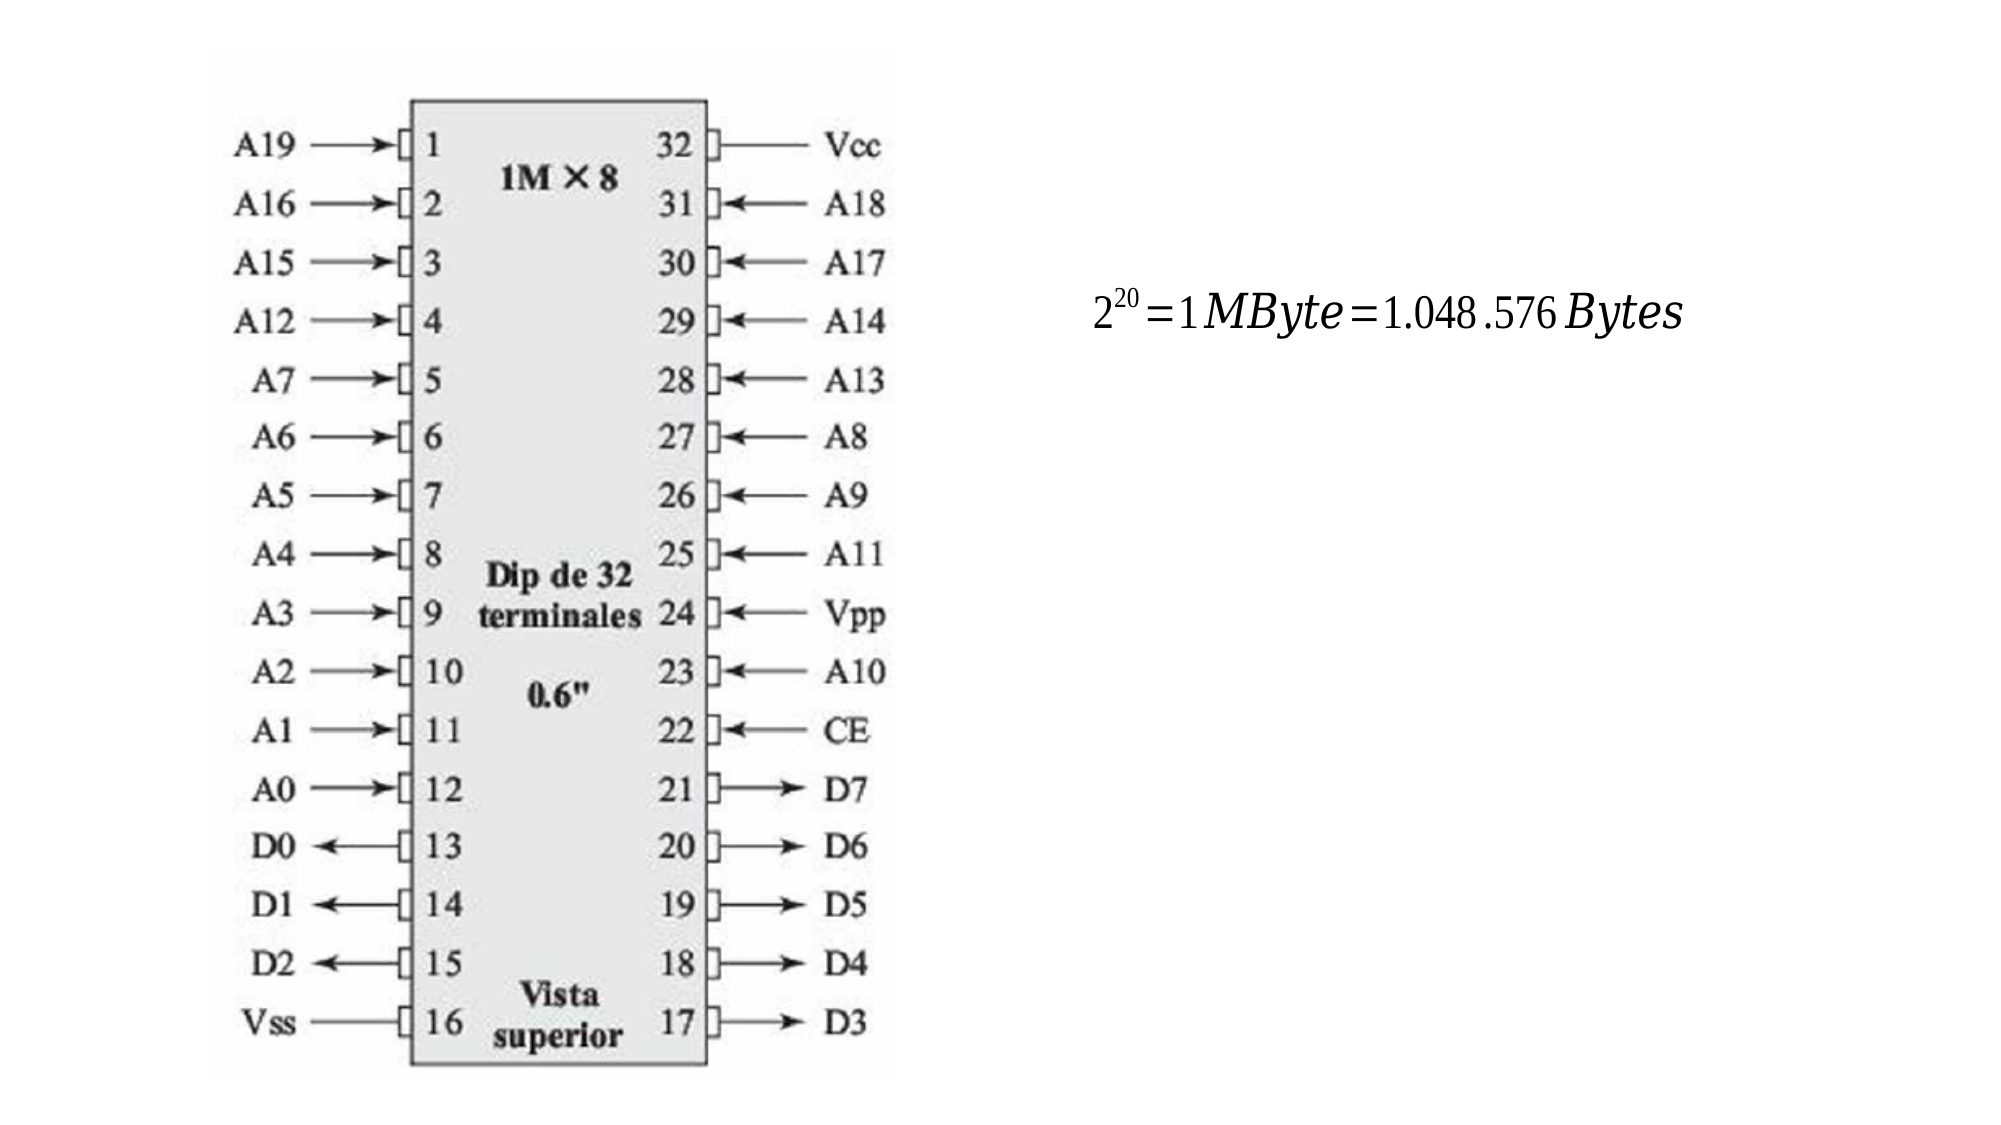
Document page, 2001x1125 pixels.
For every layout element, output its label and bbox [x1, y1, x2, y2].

picture [203, 43, 897, 1082]
